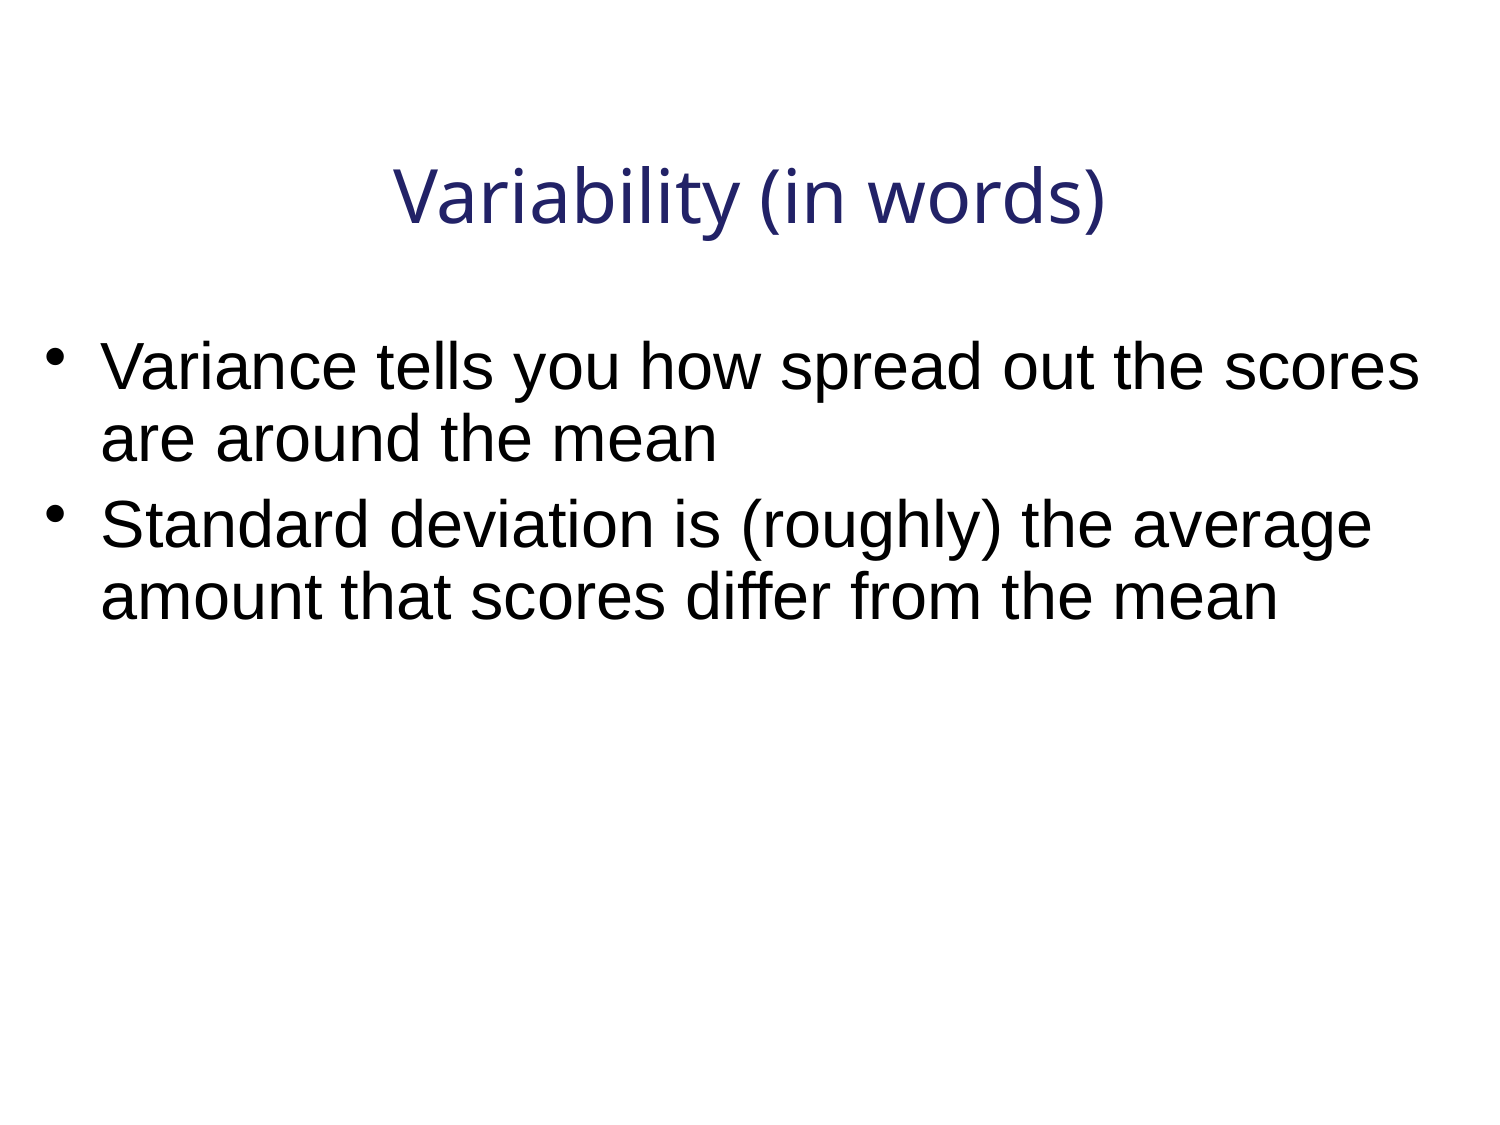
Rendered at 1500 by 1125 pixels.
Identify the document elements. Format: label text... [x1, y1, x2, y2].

list Variance tells you how spread out the scores are around the mean Standard deviation is (roughly) the average amount that scores differ from the mean [29, 324, 1459, 1001]
title Variability (in words) [0, 99, 1500, 288]
